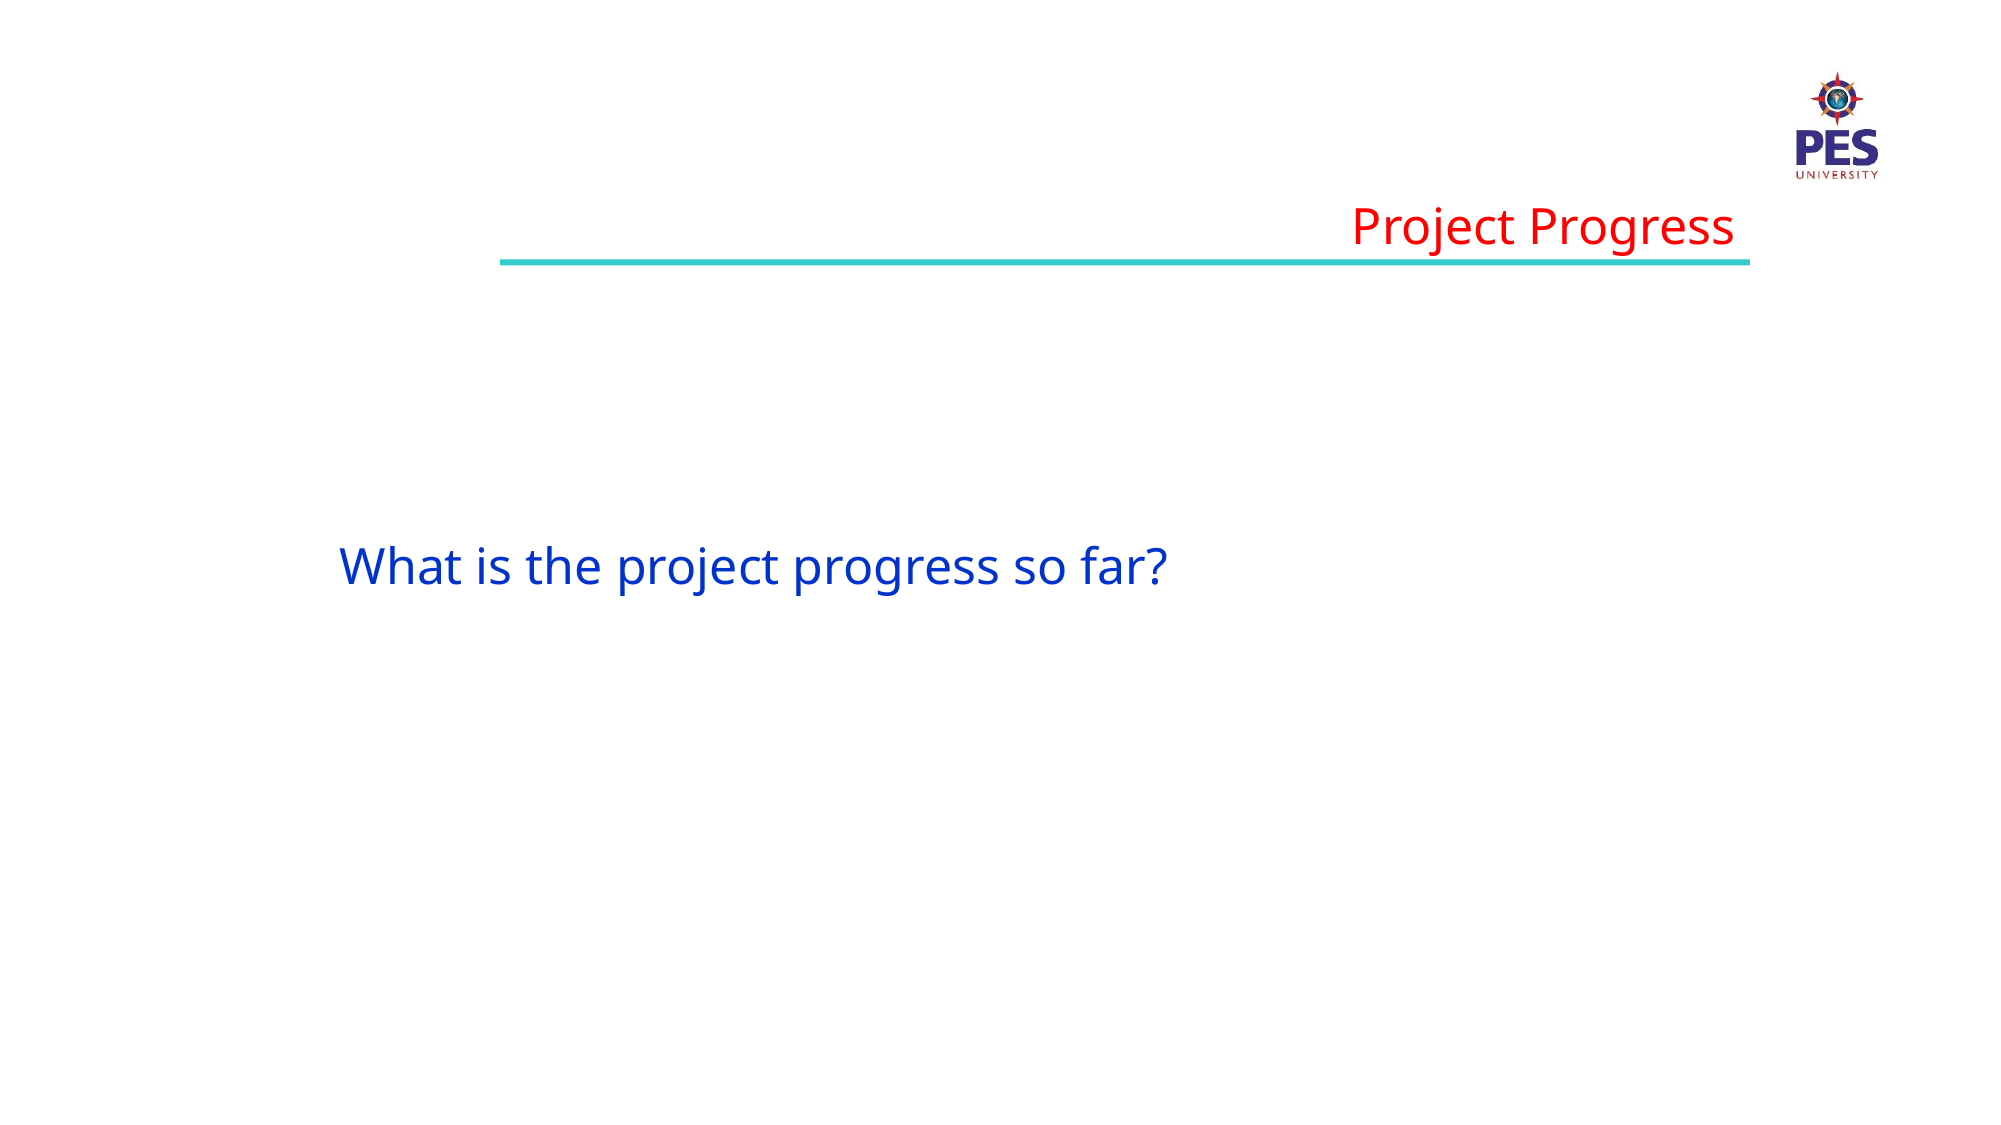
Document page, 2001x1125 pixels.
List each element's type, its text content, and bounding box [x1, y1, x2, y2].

picture [1749, 37, 1925, 213]
text_box Project Progress [312, 187, 1750, 263]
text_box What is the project progress so far? [324, 287, 1675, 812]
